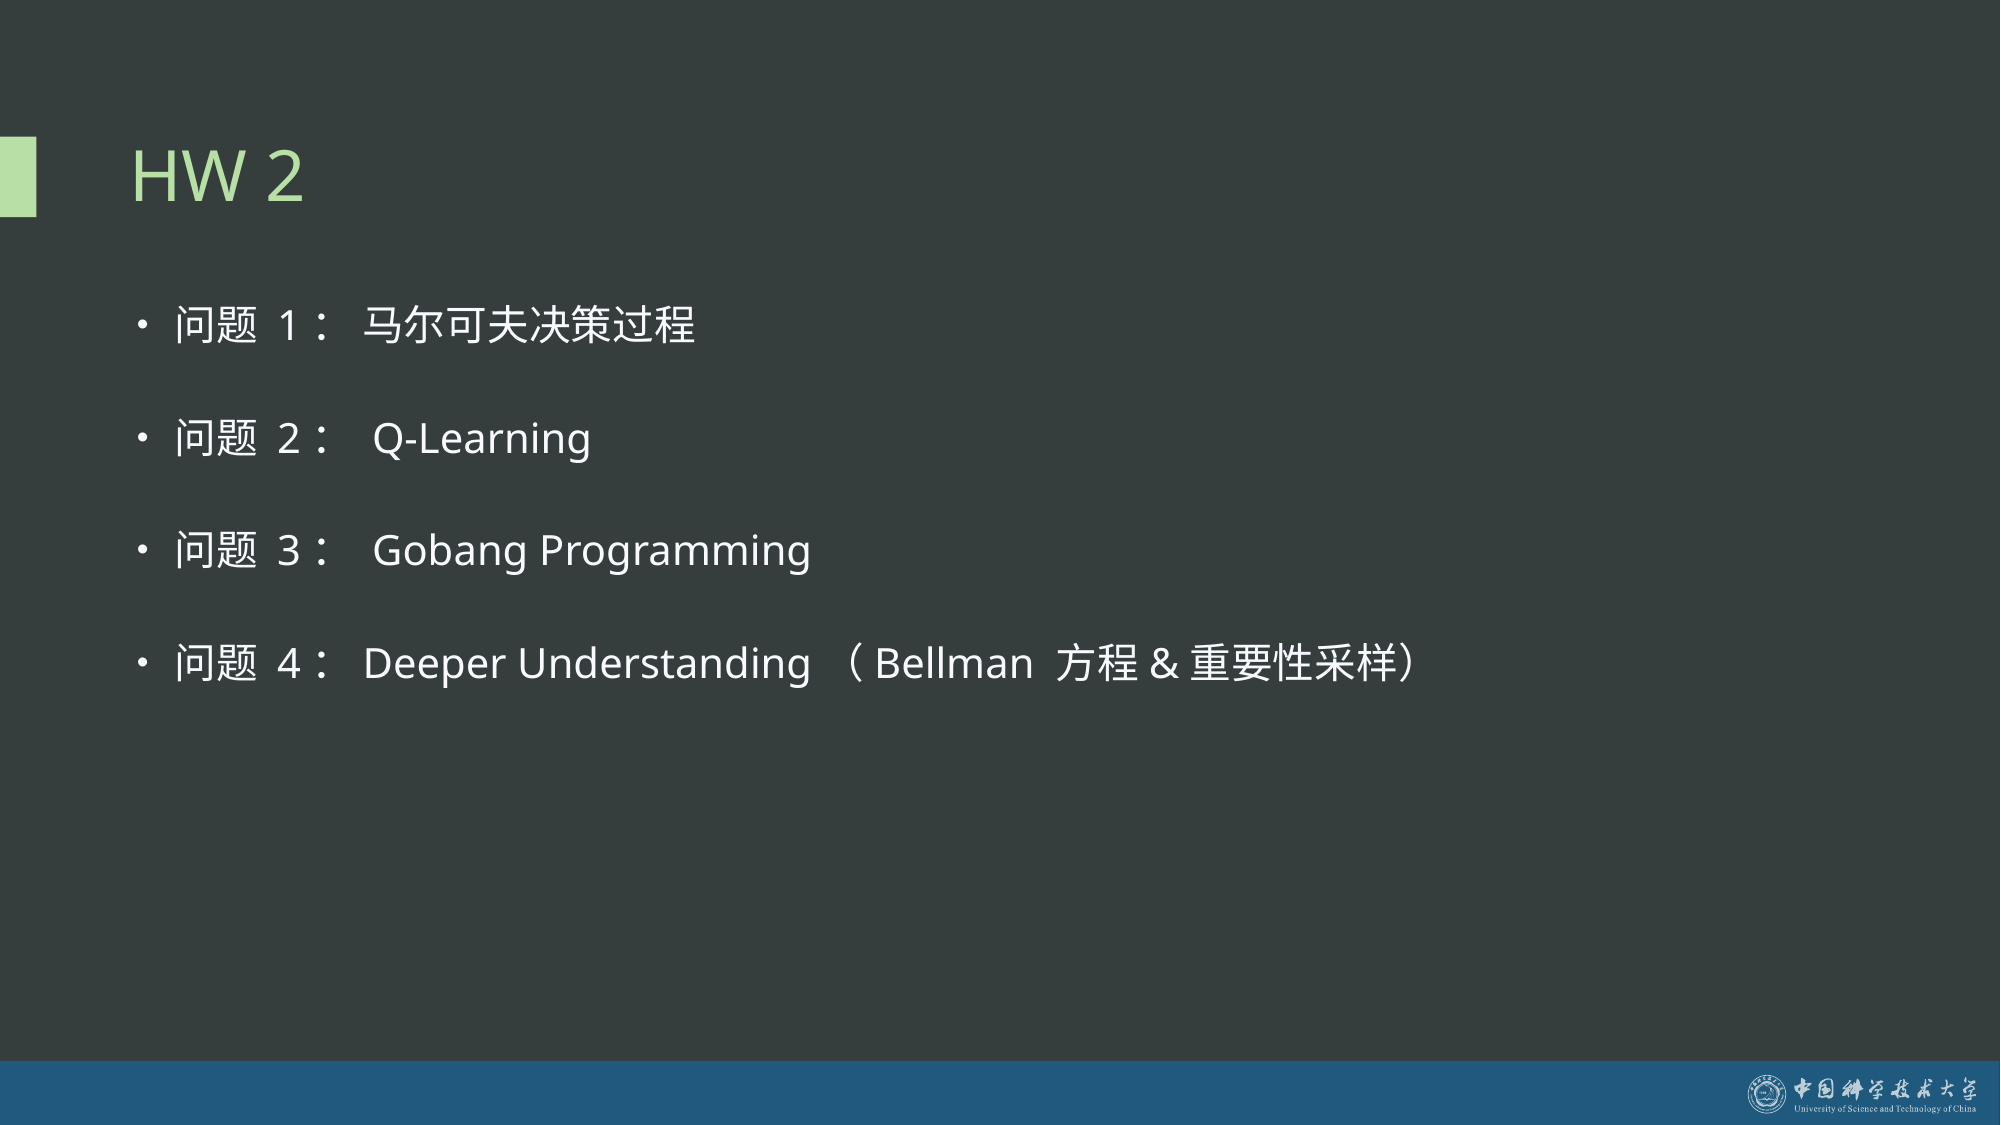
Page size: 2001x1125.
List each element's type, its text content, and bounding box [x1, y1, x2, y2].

list 问题 1： 马尔可夫决策过程 问题 2： Q-Learning 问题 3： Gobang Programming 问题 4：Deeper Understanding（Bellman 方程&重要性采样） [114, 266, 1886, 990]
title HW 2 [114, 76, 1886, 224]
